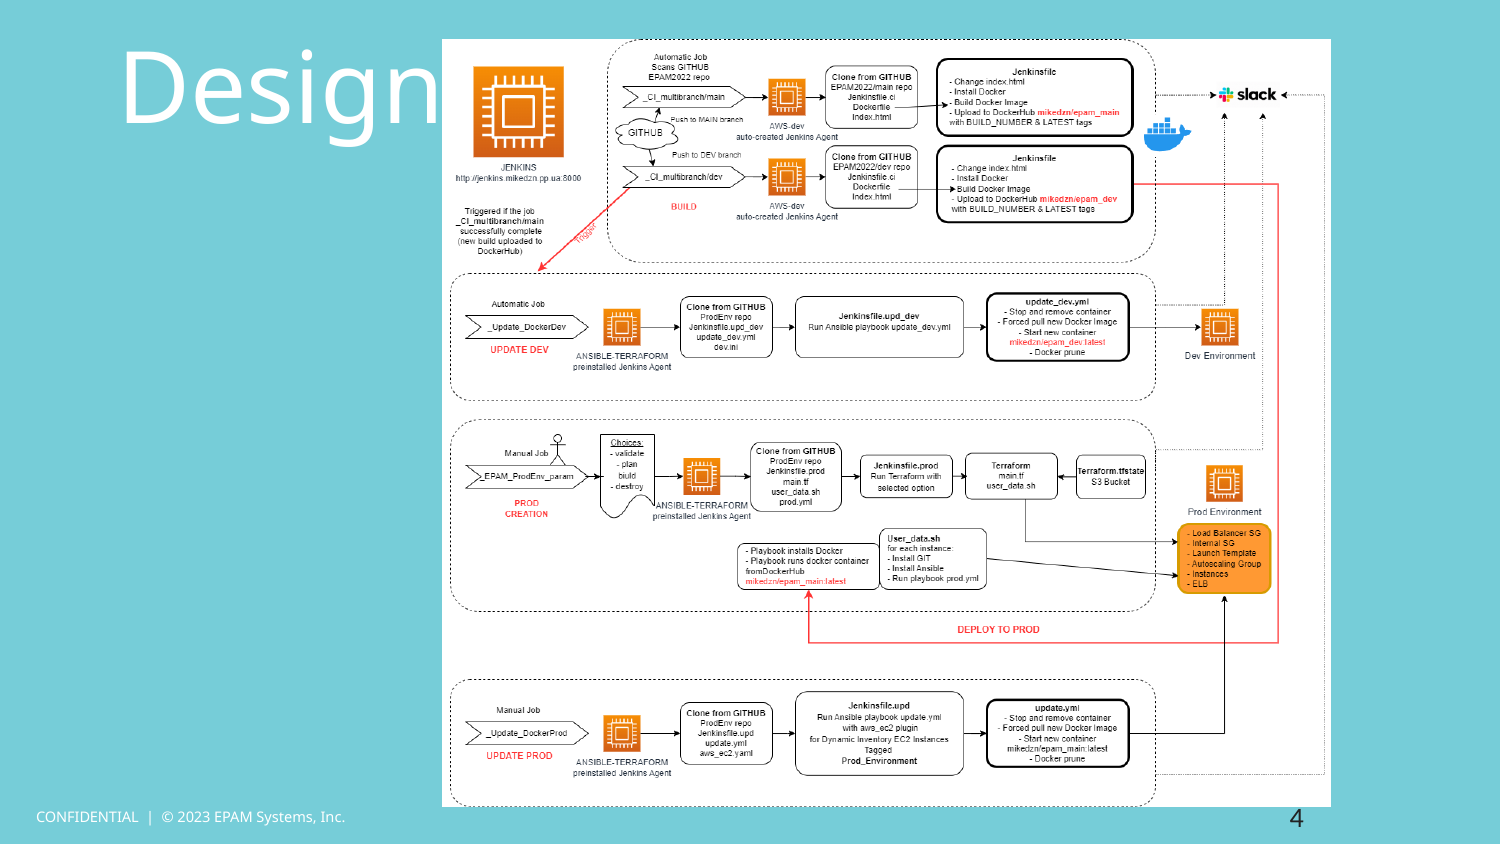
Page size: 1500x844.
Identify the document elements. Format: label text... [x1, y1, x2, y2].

title Design [117, 37, 1500, 87]
picture [442, 39, 1331, 807]
slide_number 4 [1274, 791, 1500, 844]
